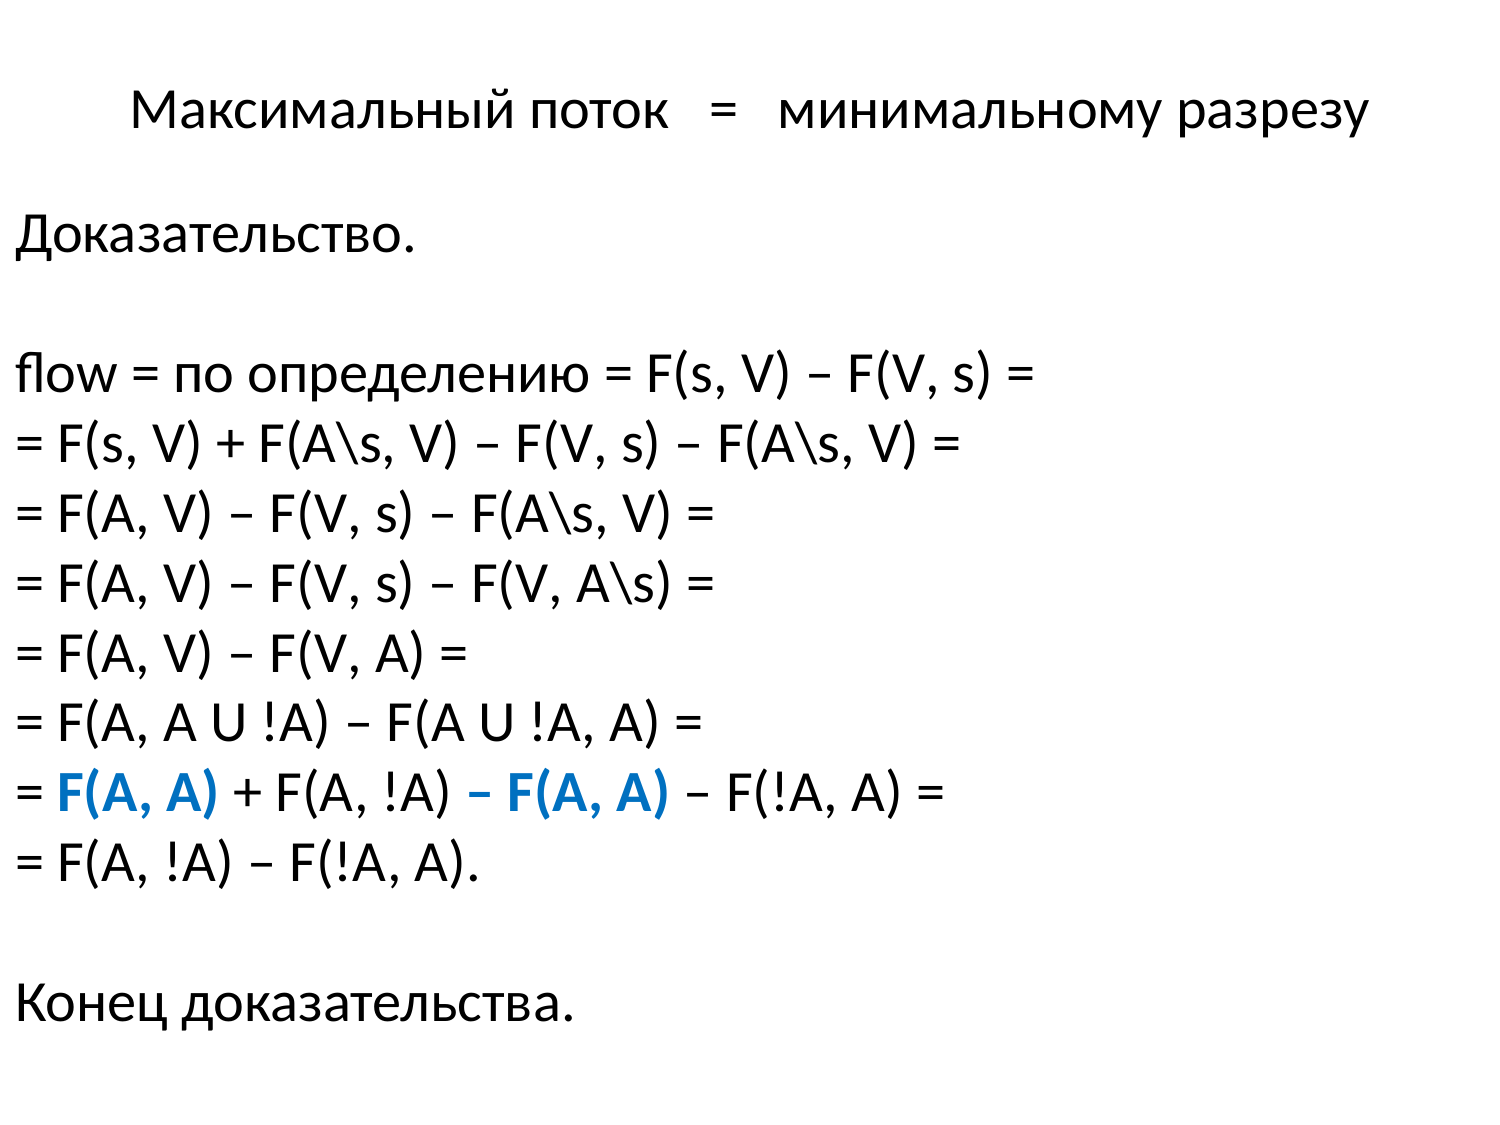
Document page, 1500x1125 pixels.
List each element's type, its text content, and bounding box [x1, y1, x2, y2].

text_box Доказательство. flow = по определению = F(s, V) – F(V, s) = = F(s, V) + F(A\s, V) – F(V, s) – F(A\s, V) = = F(A, V) – F(V, s) – F(A\s, V) = = F(A, V) – F(V, s) – F(V, A\s) = = F(A, V) – F(V, A) = = F(A, A U !A) – F(A U !A, A) = = F(A, A) + F(A, !A) – F(A, A) – F(!A, A) = = F(A, !A) – F(!A, A). Конец доказательства. [0, 172, 1500, 1125]
text_box Максимальный поток = минимальному разрезу [0, 63, 1500, 148]
